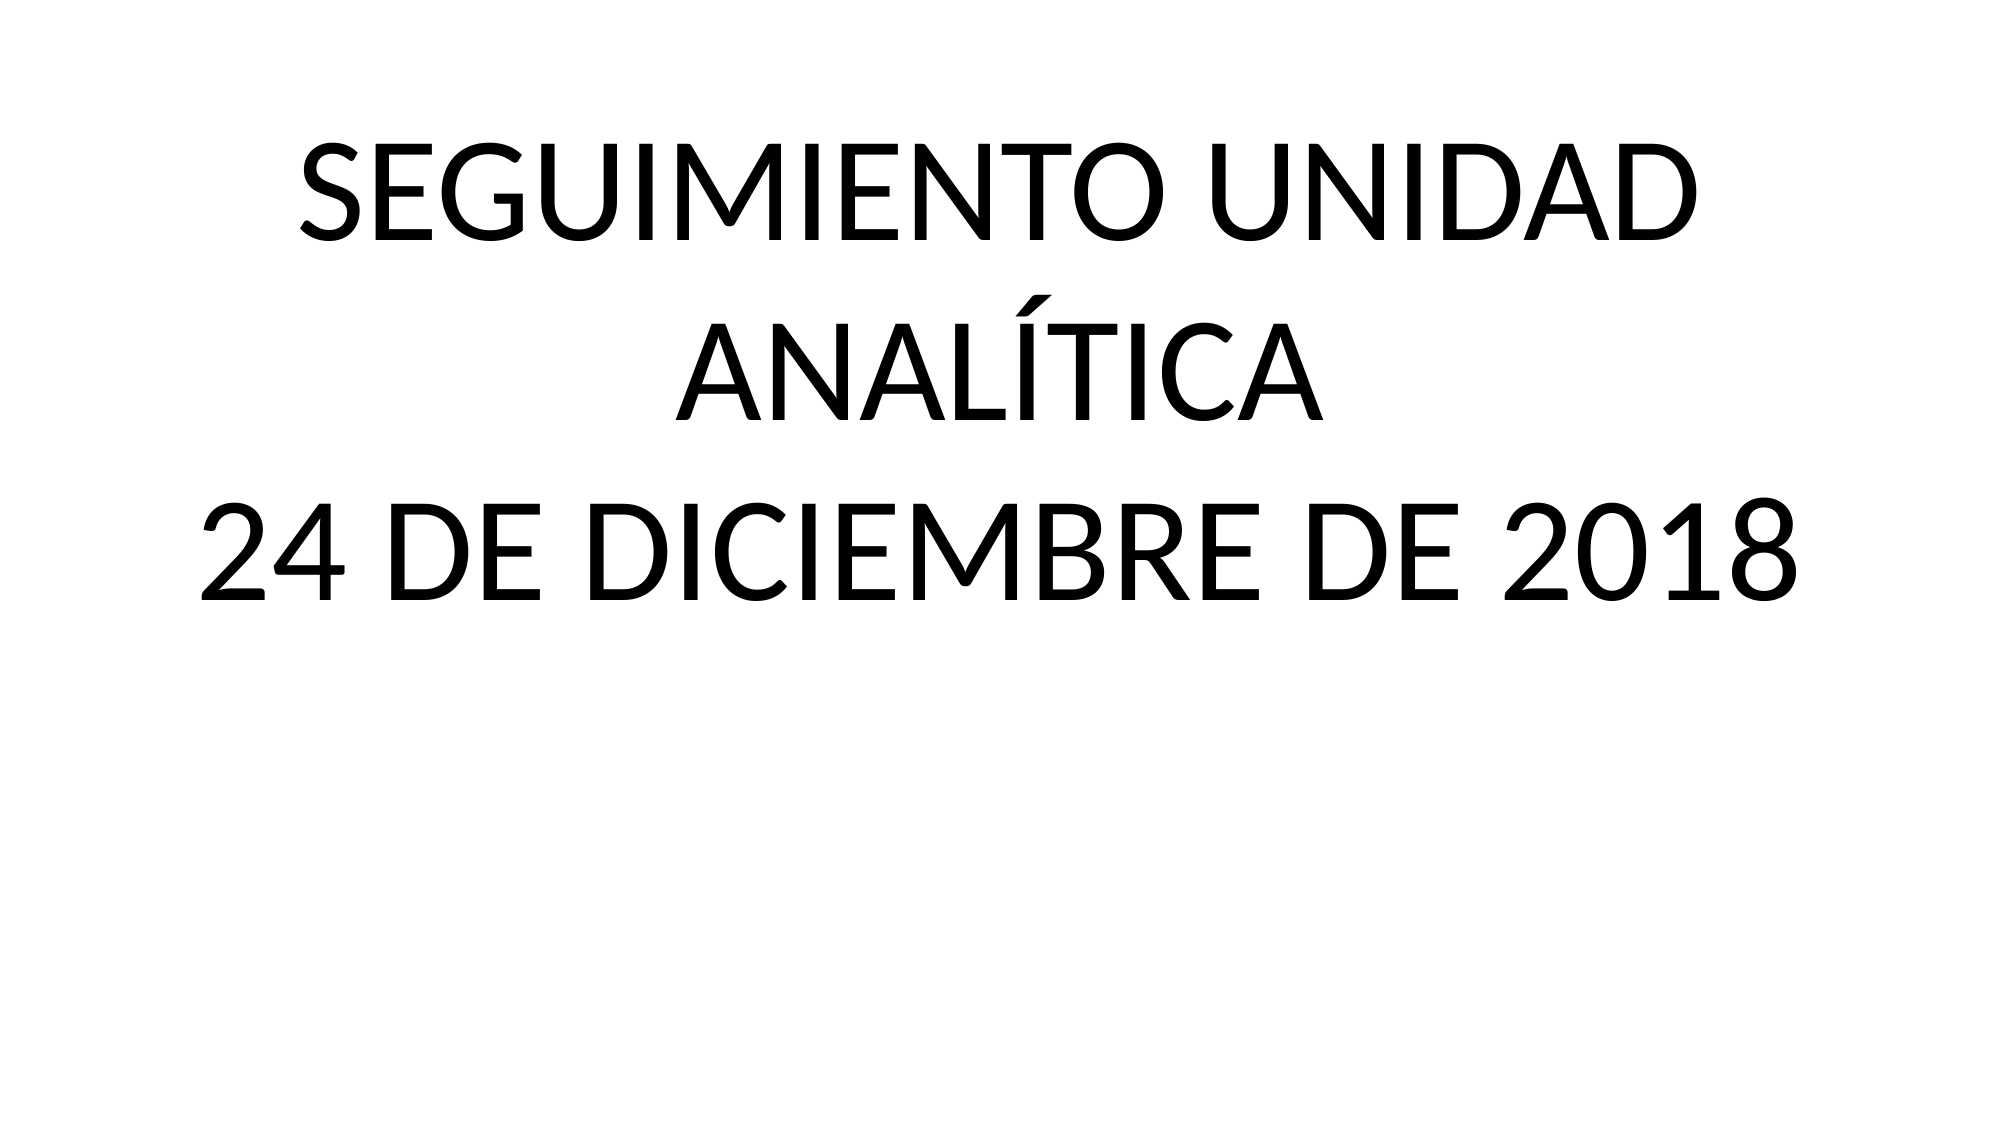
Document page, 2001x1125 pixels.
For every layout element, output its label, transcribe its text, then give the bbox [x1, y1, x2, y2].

text_box SEGUIMIENTO UNIDAD ANALÍTICA 24 DE DICIEMBRE DE 2018 [92, 83, 1908, 639]
